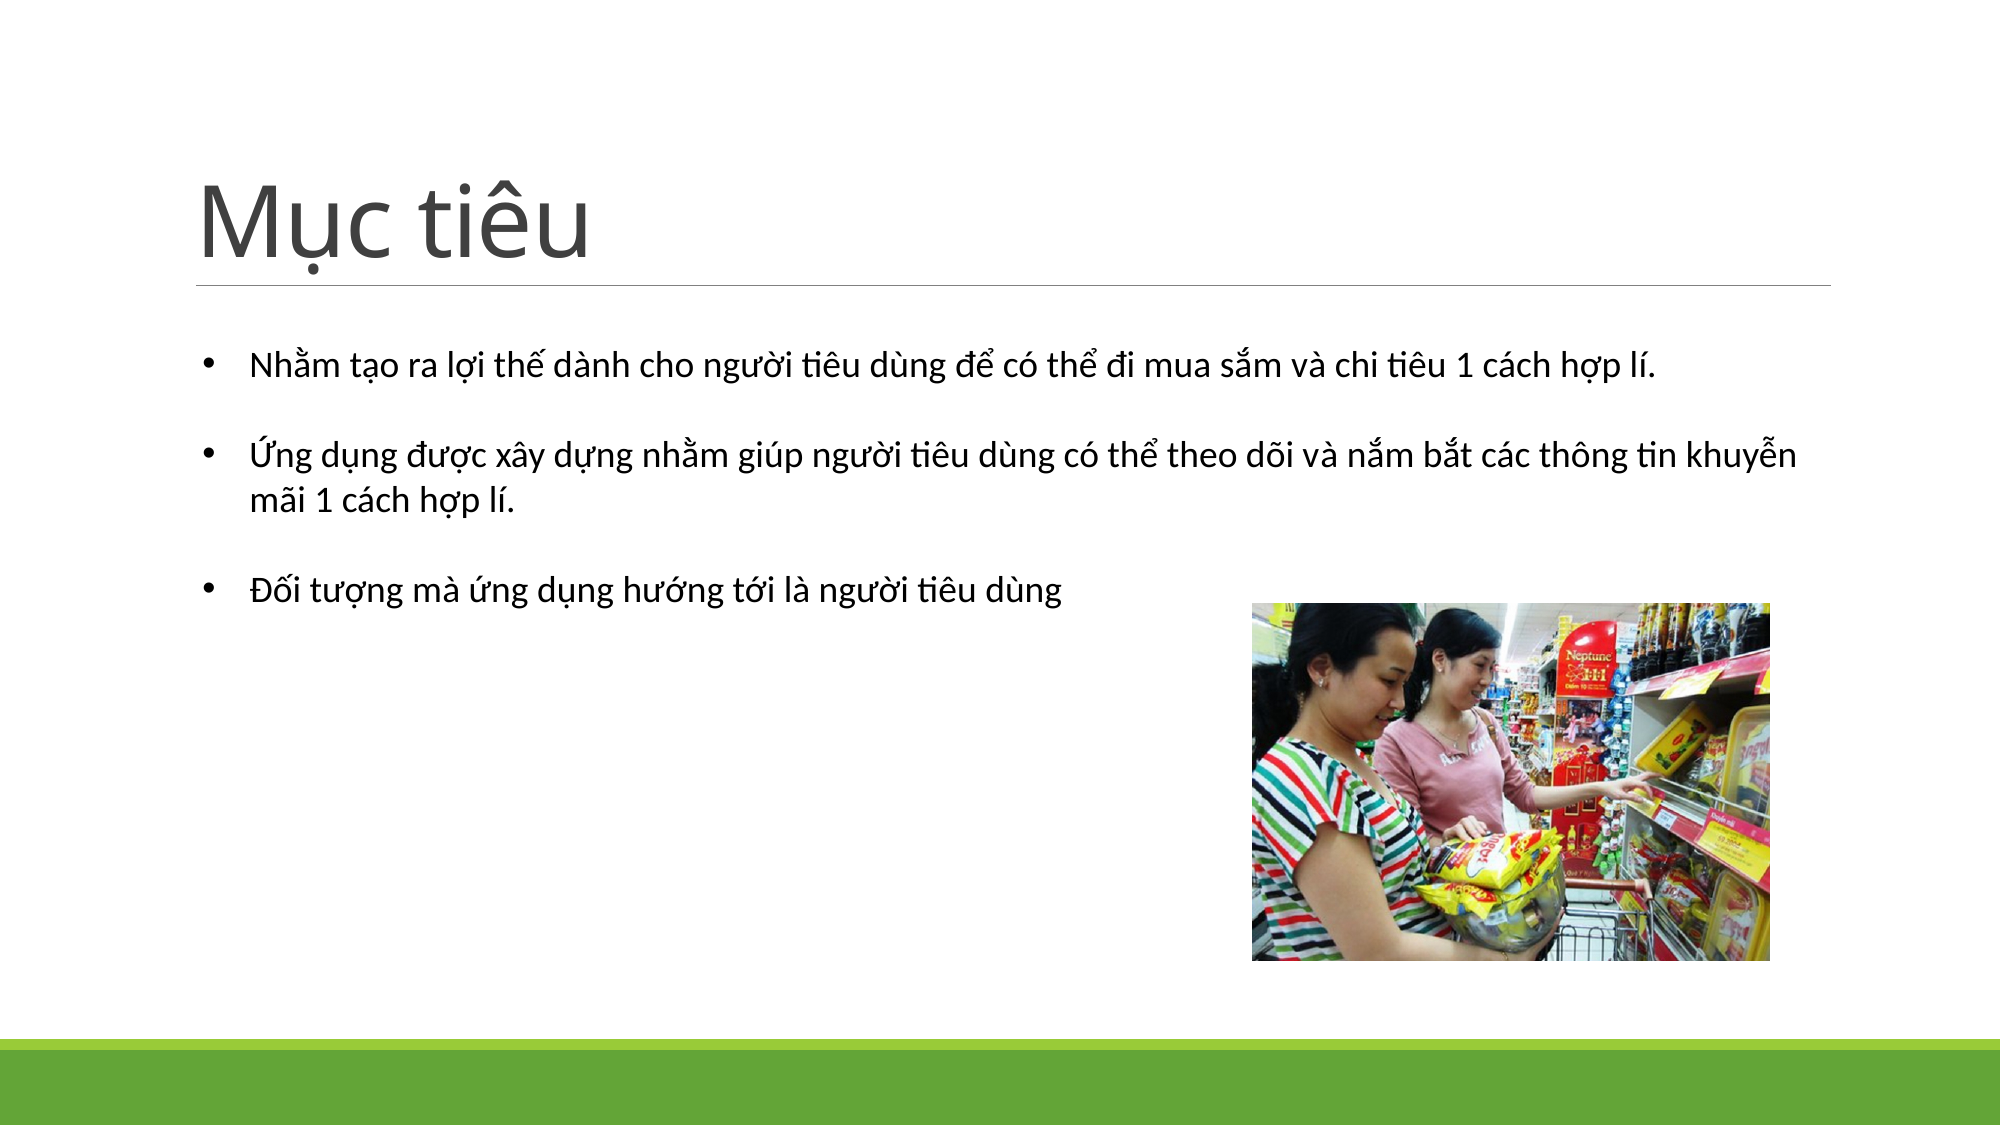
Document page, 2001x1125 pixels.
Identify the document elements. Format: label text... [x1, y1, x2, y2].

title Mục tiêu [180, 47, 1830, 285]
picture [1251, 603, 1770, 961]
text_box Nhằm tạo ra lợi thế dành cho người tiêu dùng để có thể đi mua sắm và chi tiêu 1 cách hợp lí. Ứng dụng được xây dựng nhằm giúp người tiêu dùng có thể theo dõi và nắm bắt các thông tin khuyễn mãi 1 cách hợp lí. Đối tượng mà ứng dụng hướng tới là người tiêu dùng [187, 332, 1823, 663]
